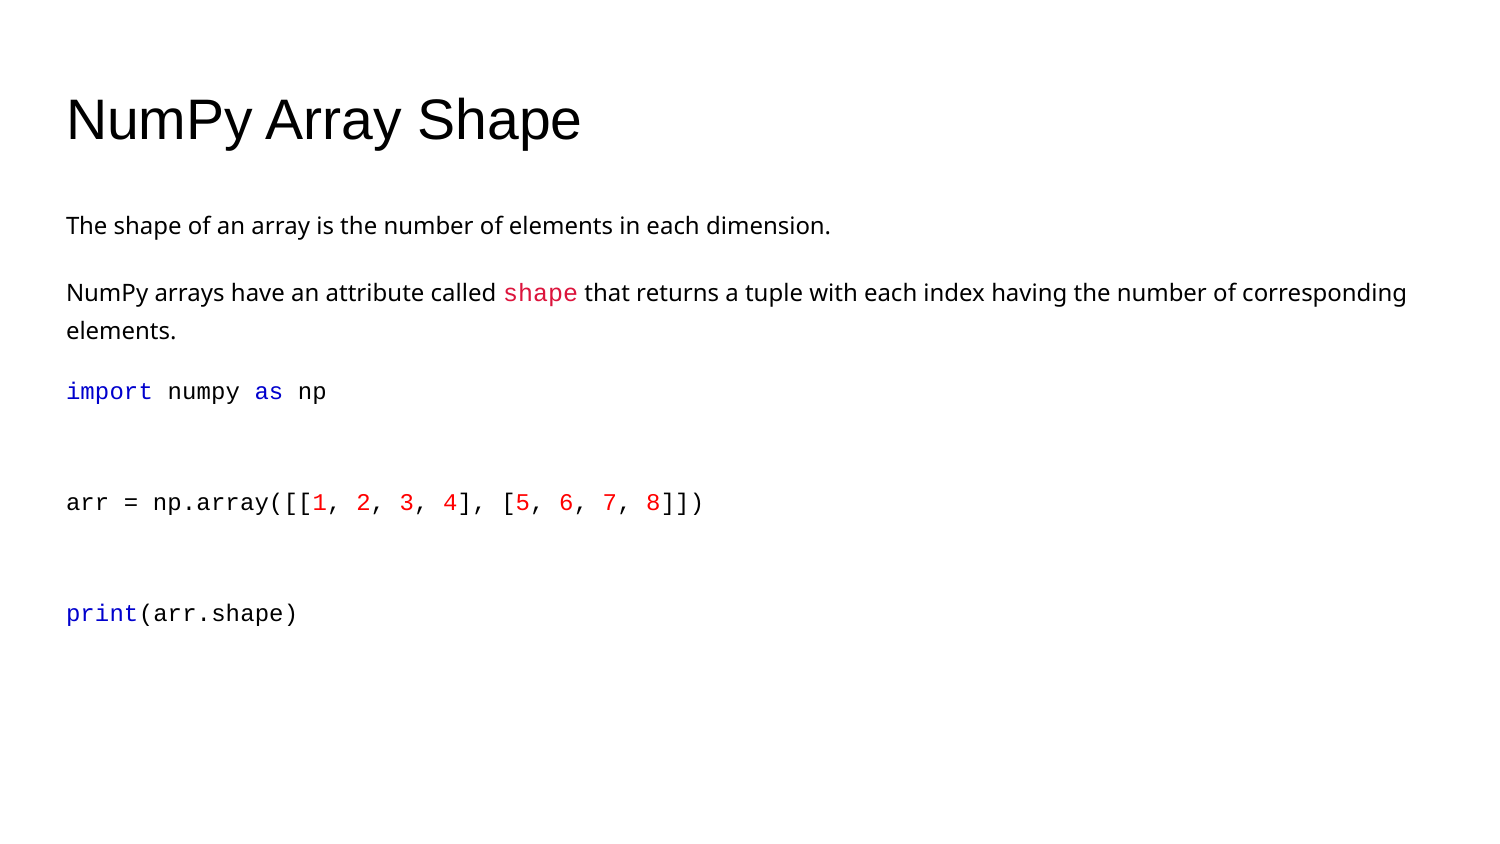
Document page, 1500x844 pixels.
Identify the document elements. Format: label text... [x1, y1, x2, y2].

list The shape of an array is the number of elements in each dimension. NumPy arrays have an attribute called shape that returns a tuple with each index having the number of corresponding elements. import numpy as np arr = np.array([[1, 2, 3, 4], [5, 6, 7, 8]]) print(arr.shape) [51, 189, 1449, 750]
title NumPy Array Shape [51, 72, 1449, 167]
